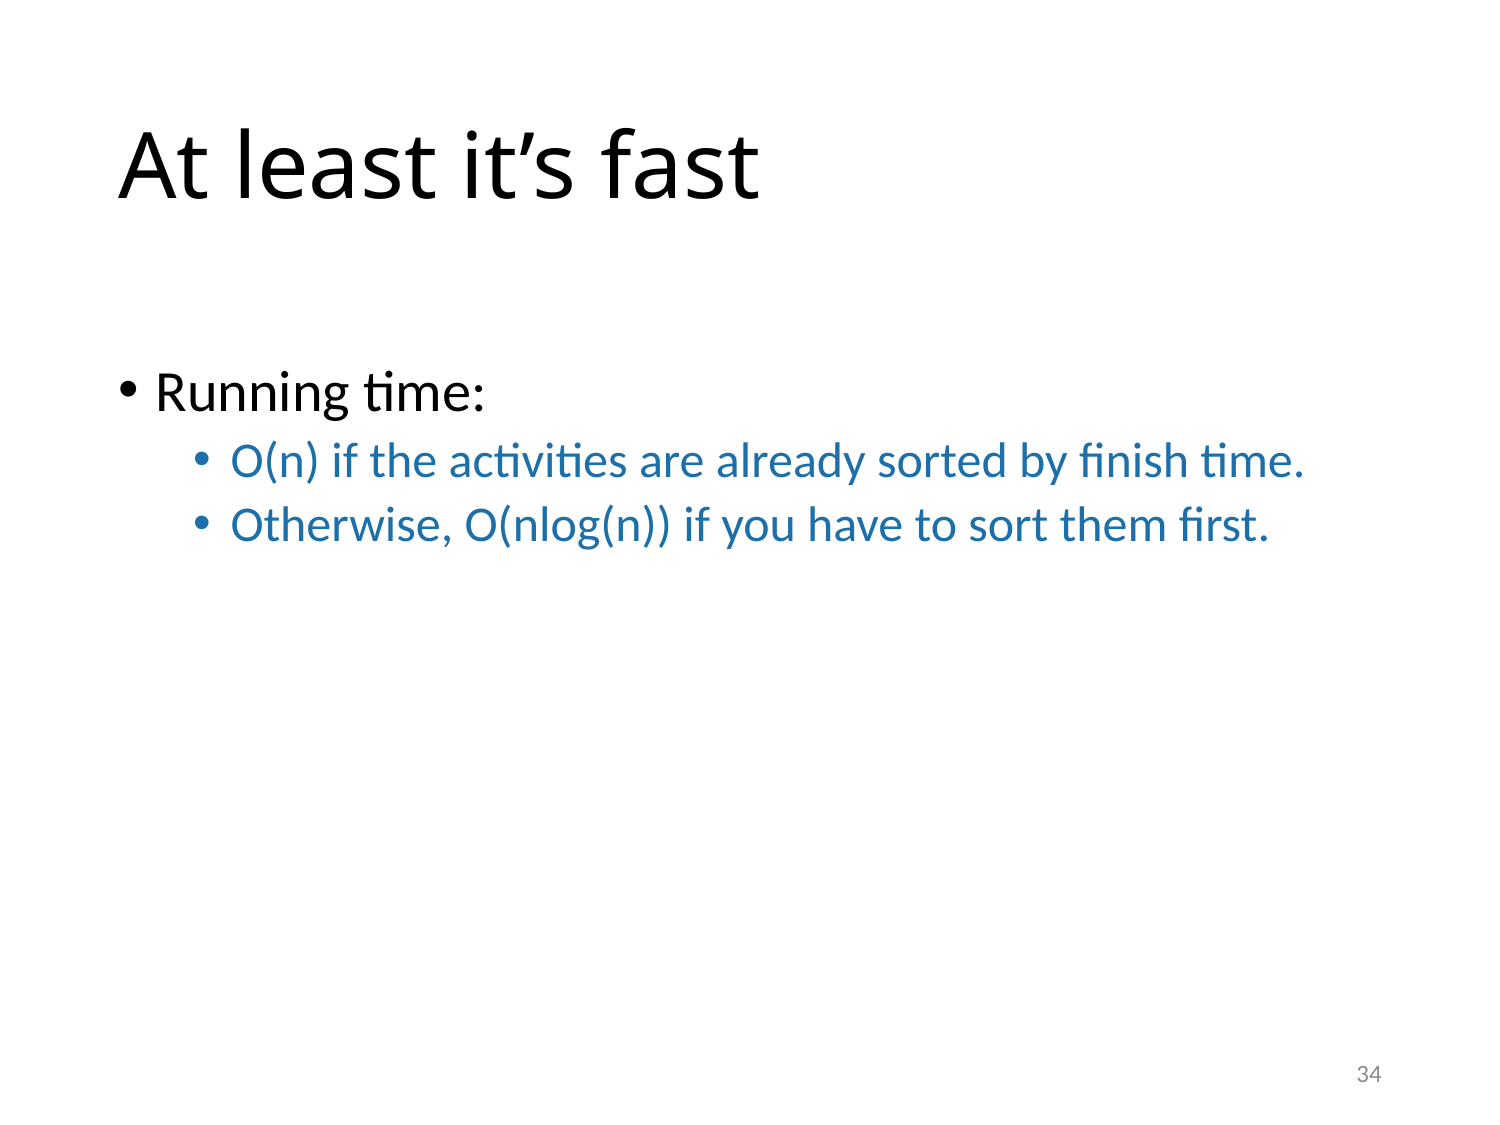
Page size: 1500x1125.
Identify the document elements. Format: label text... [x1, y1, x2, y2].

title At least it’s fast [103, 59, 1397, 278]
slide_number 34 [1059, 1042, 1397, 1103]
list Running time: O(n) if the activities are already sorted by finish time. Otherwise, O(nlog(n)) if you have to sort them first. [103, 353, 1397, 1068]
